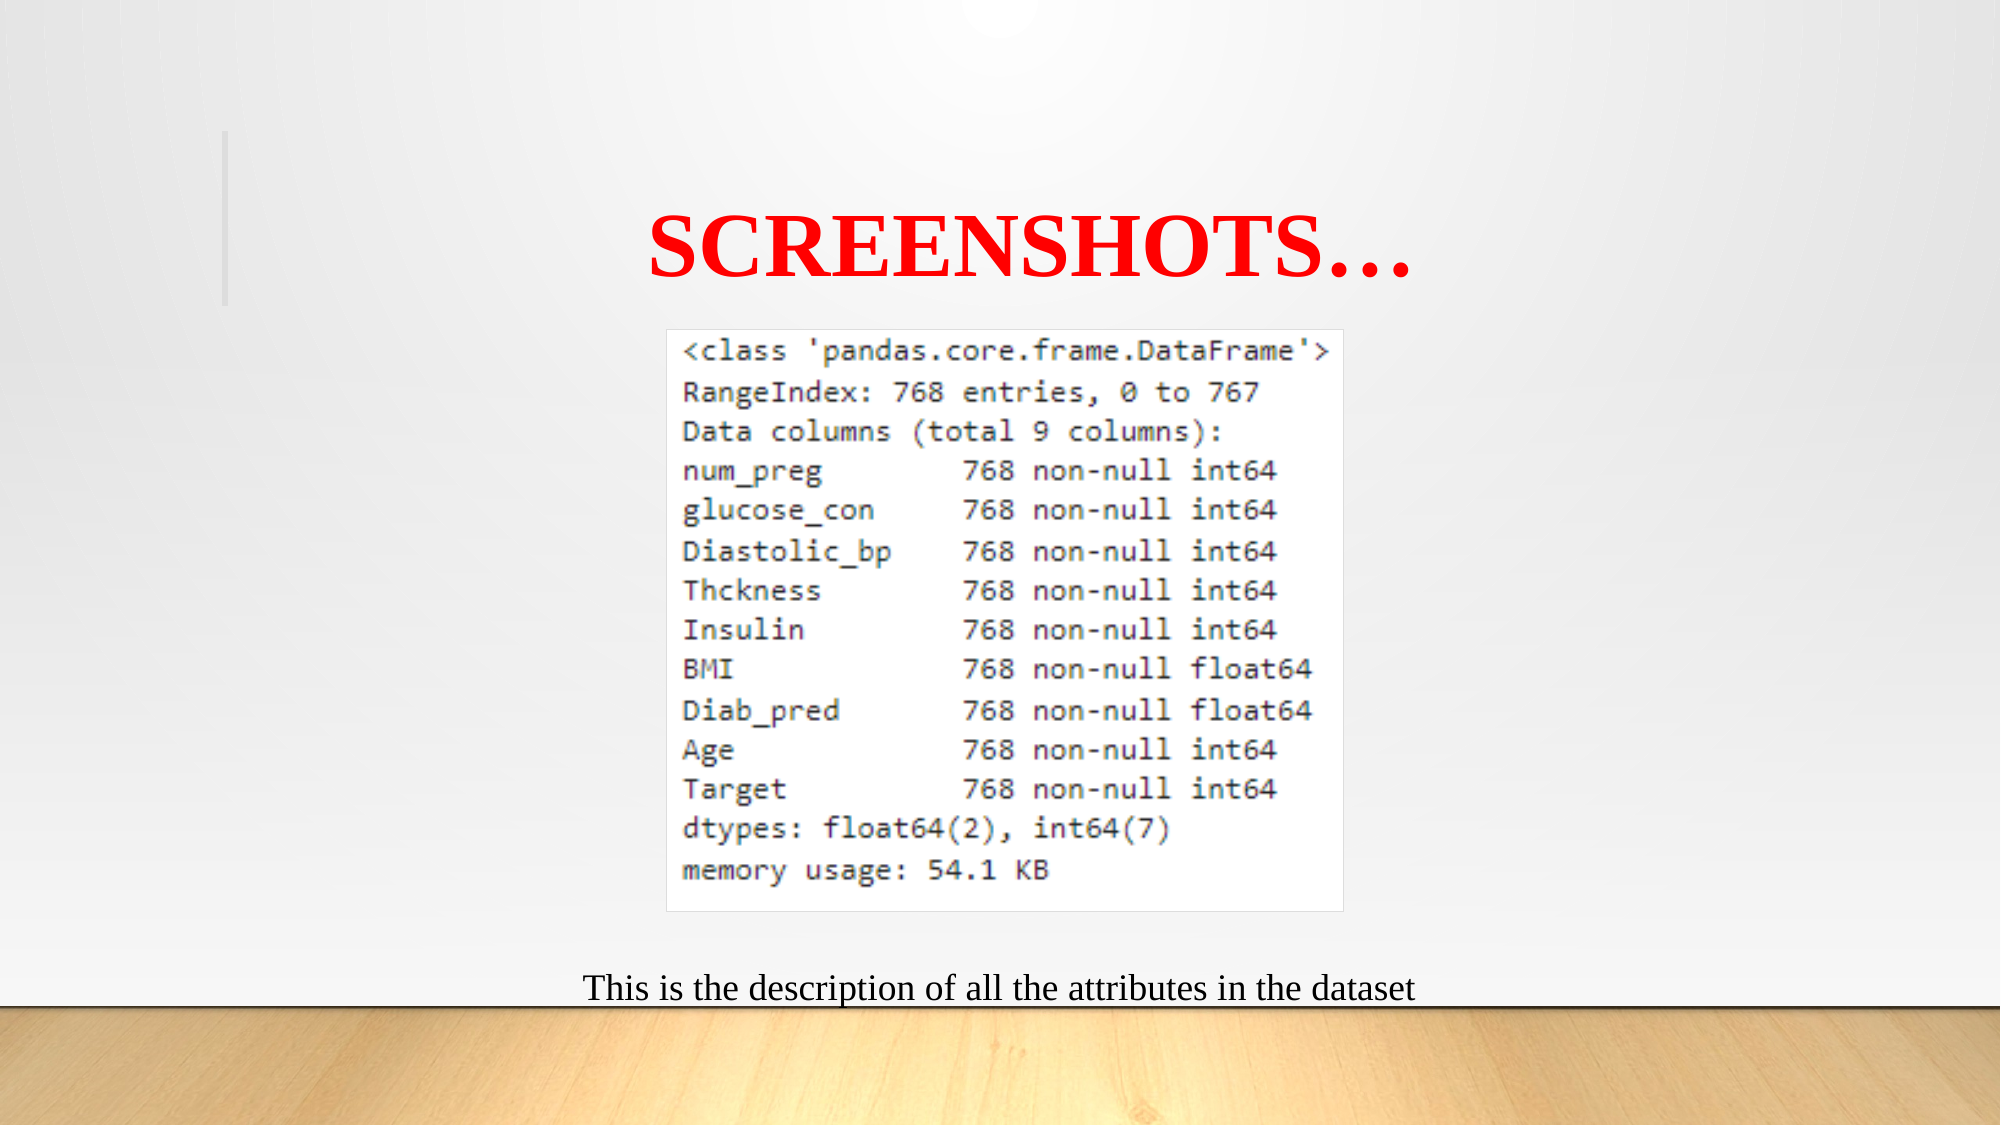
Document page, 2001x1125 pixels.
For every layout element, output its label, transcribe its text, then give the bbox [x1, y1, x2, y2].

picture [665, 329, 1345, 912]
title SCREENSHOTS… [251, 131, 1814, 305]
text_box This is the description of all the attributes in the dataset [567, 955, 1433, 1016]
picture [0, 1006, 2000, 1125]
